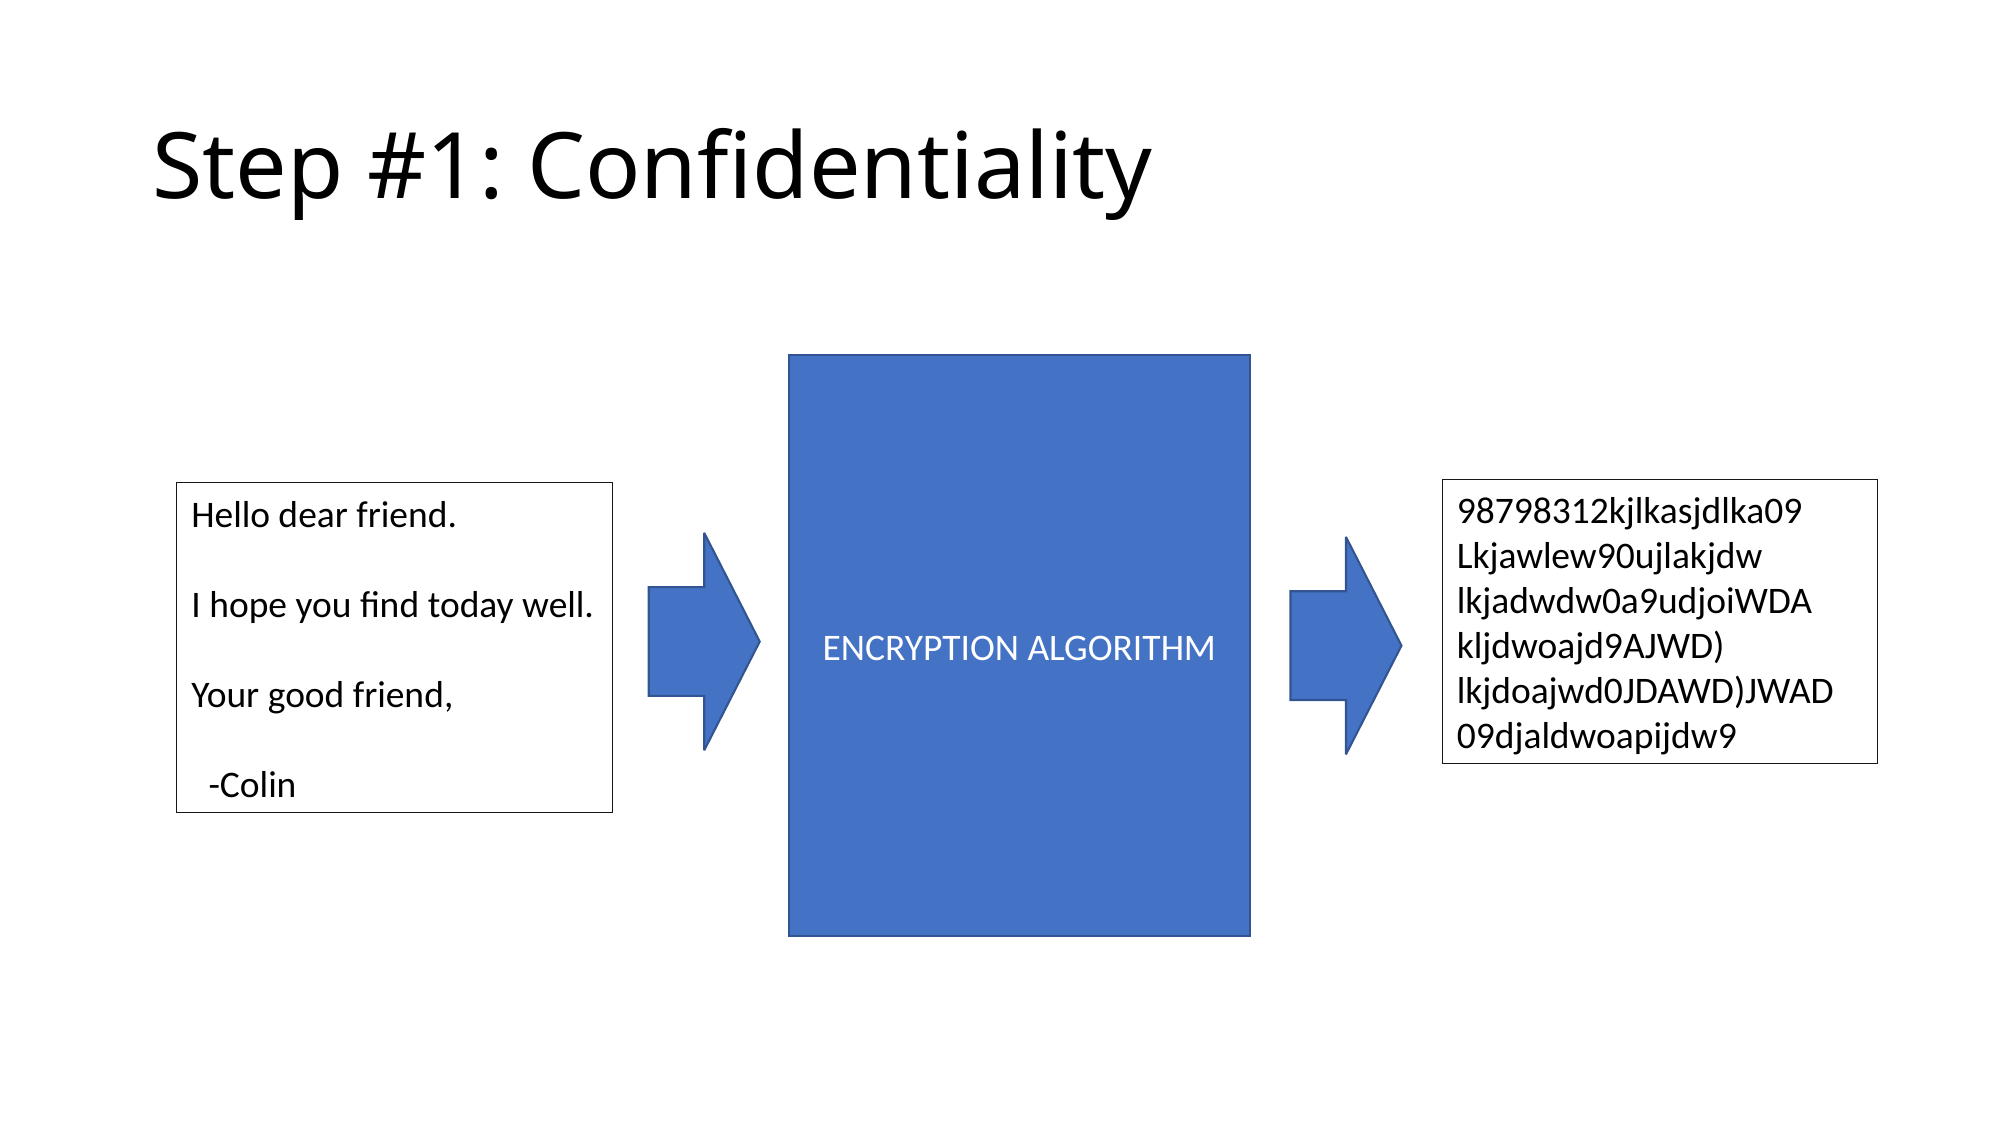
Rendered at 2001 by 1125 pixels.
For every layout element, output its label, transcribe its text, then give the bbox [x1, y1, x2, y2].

text_box [647, 532, 761, 751]
text_box ENCRYPTION ALGORITHM [788, 354, 1251, 937]
text_box 98798312kjlkasjdlka09 Lkjawlew90ujlakjdw lkjadwdw0a9udjoiWDA kljdwoajd9AJWD) lkjdoajwd0JDAWD)JWAD 09djaldwoapijdw9 [1442, 479, 1878, 764]
title Step #1: Confidentiality [137, 59, 1863, 278]
text_box Hello dear friend. I hope you find today well. Your good friend, -Colin [176, 482, 613, 813]
text_box [1289, 536, 1403, 755]
